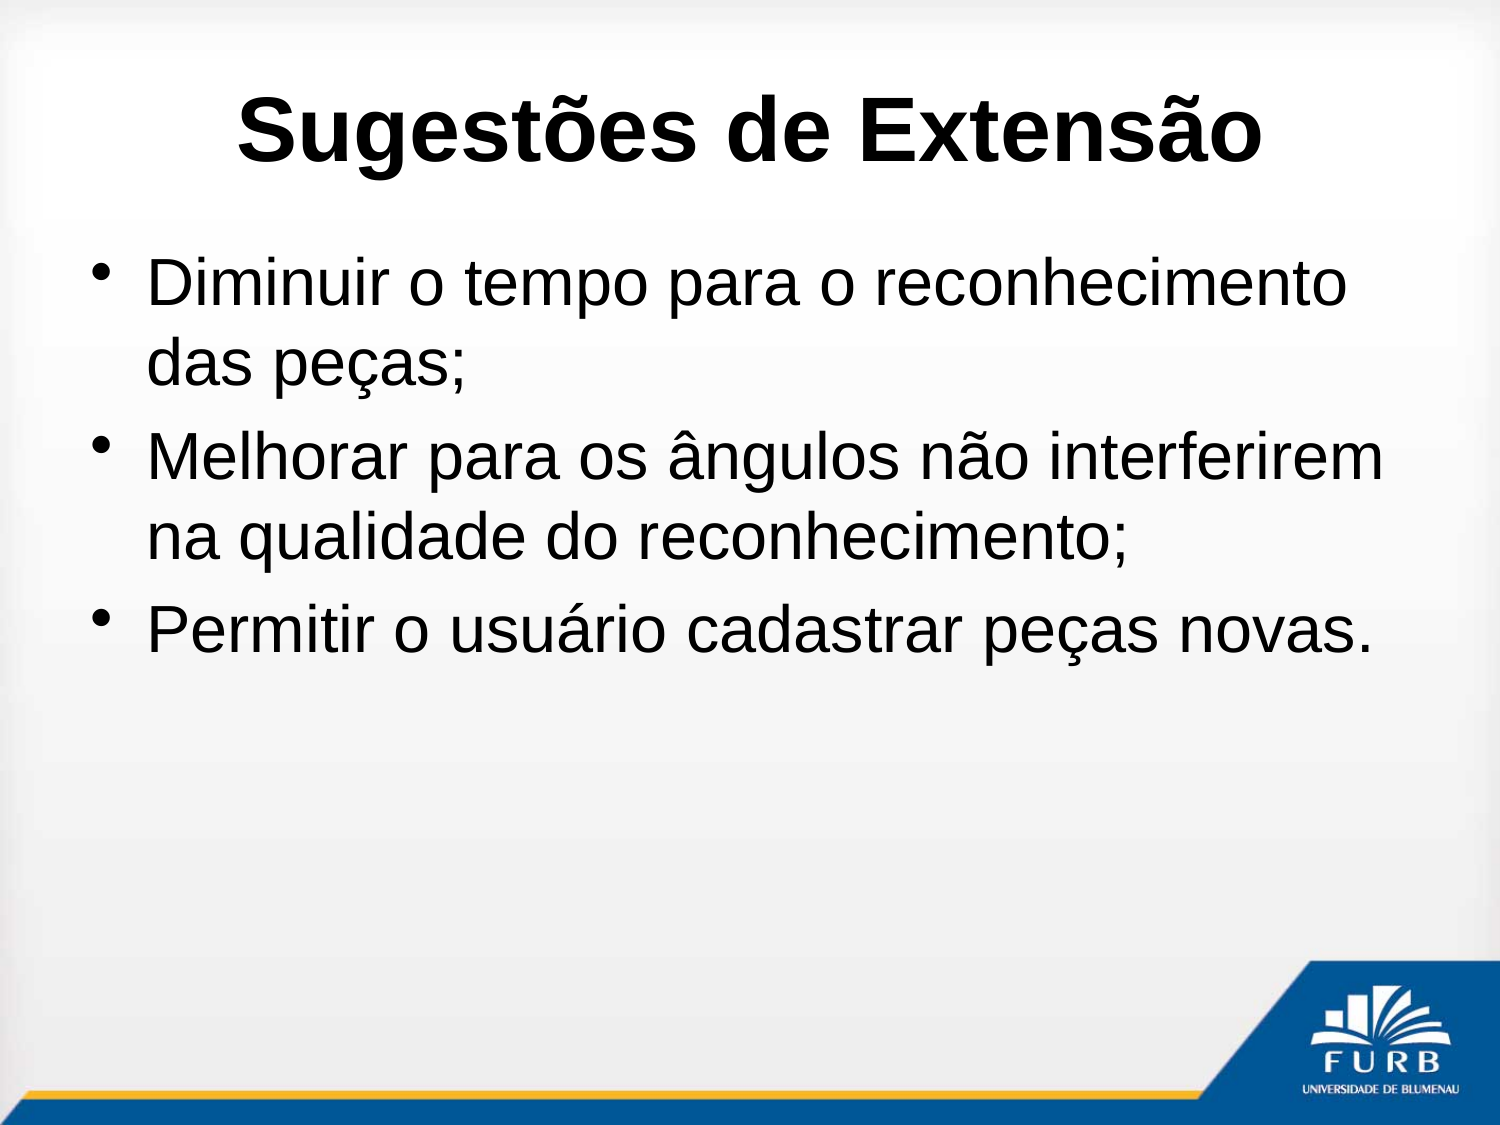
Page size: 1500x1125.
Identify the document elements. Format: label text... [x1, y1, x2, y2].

list Diminuir o tempo para o reconhecimento das peças; Melhorar para os ângulos não interferirem na qualidade do reconhecimento; Permitir o usuário cadastrar peças novas. [74, 231, 1426, 1000]
title Sugestões de Extensão [76, 30, 1427, 219]
picture [0, 0, 1500, 1125]
